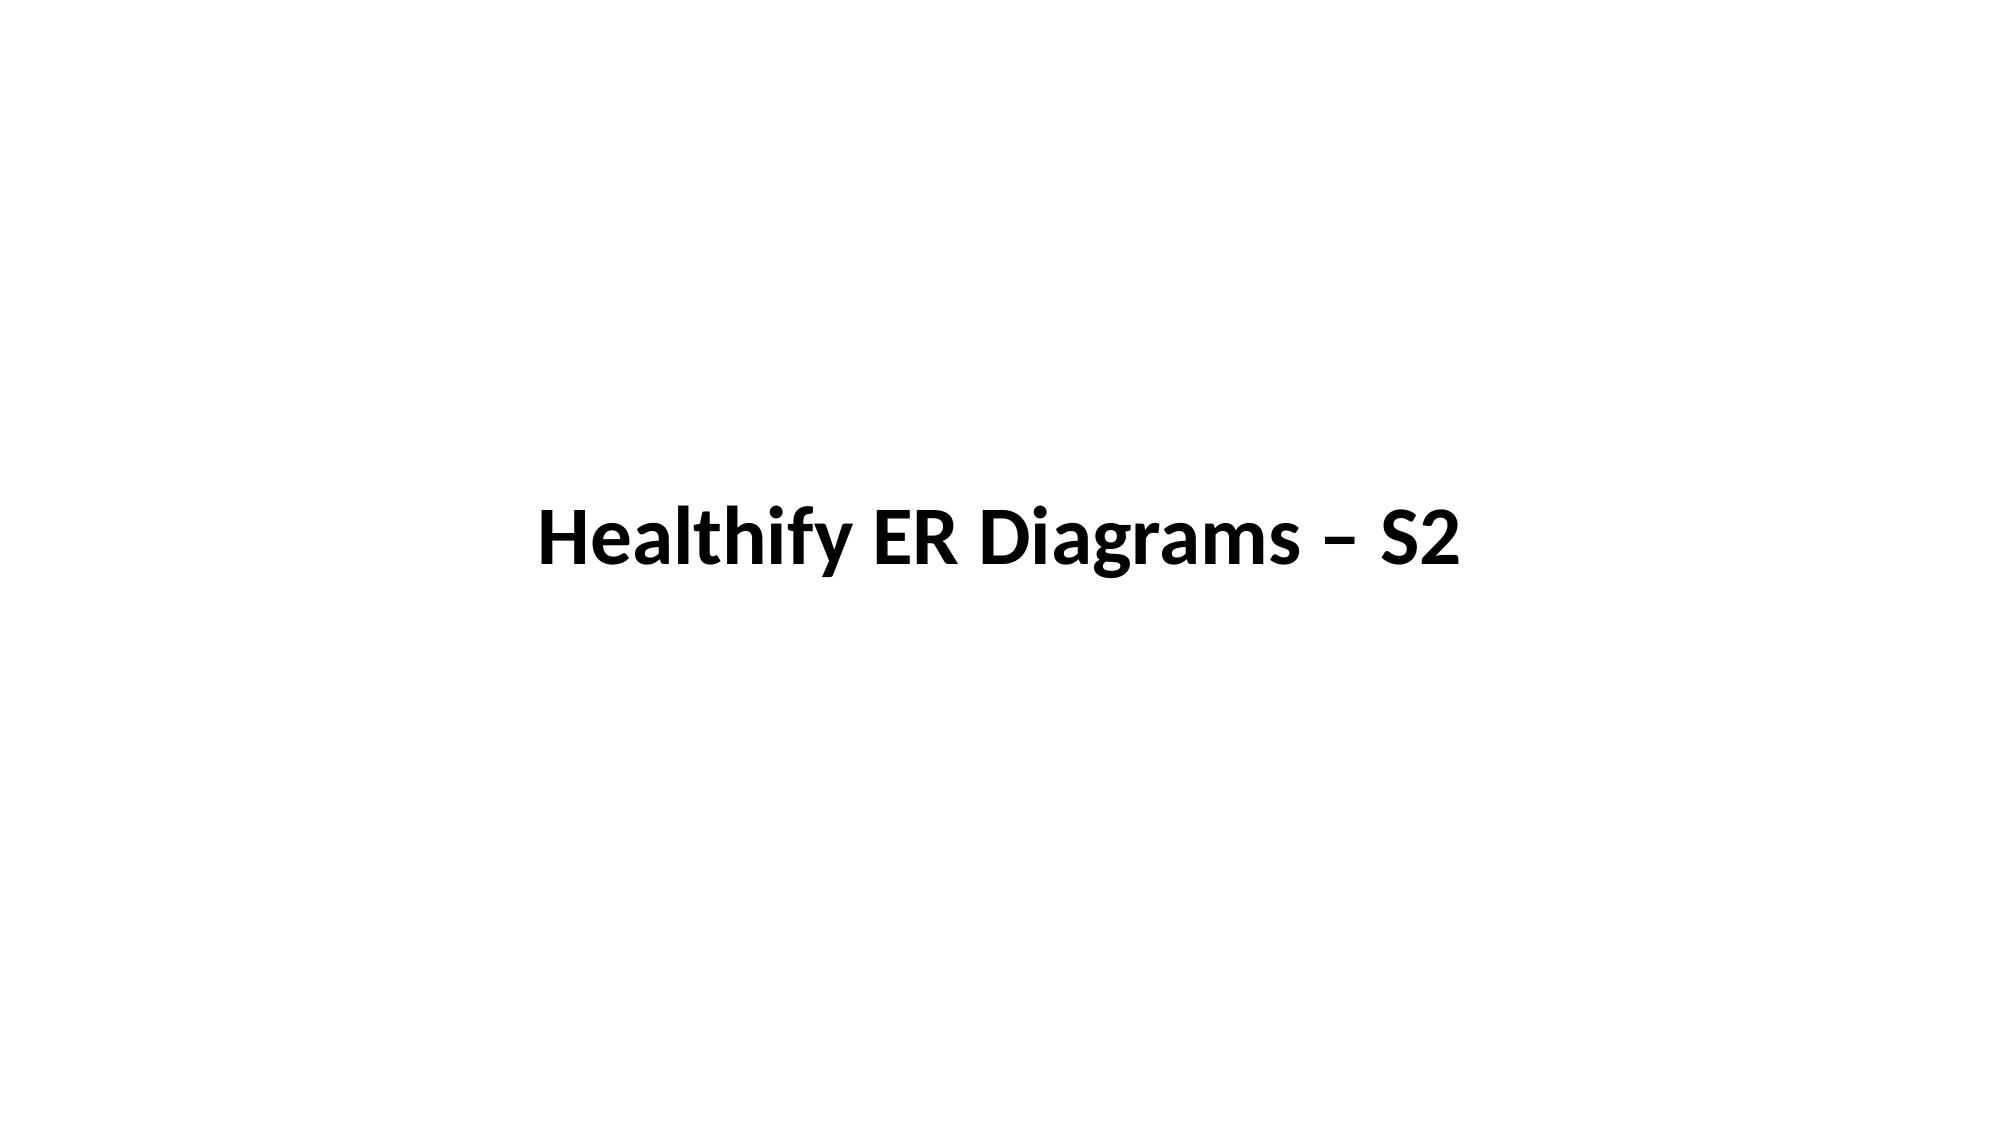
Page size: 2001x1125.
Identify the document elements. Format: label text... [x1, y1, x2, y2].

text_box Healthify ER Diagrams – S2 [500, 473, 1500, 589]
